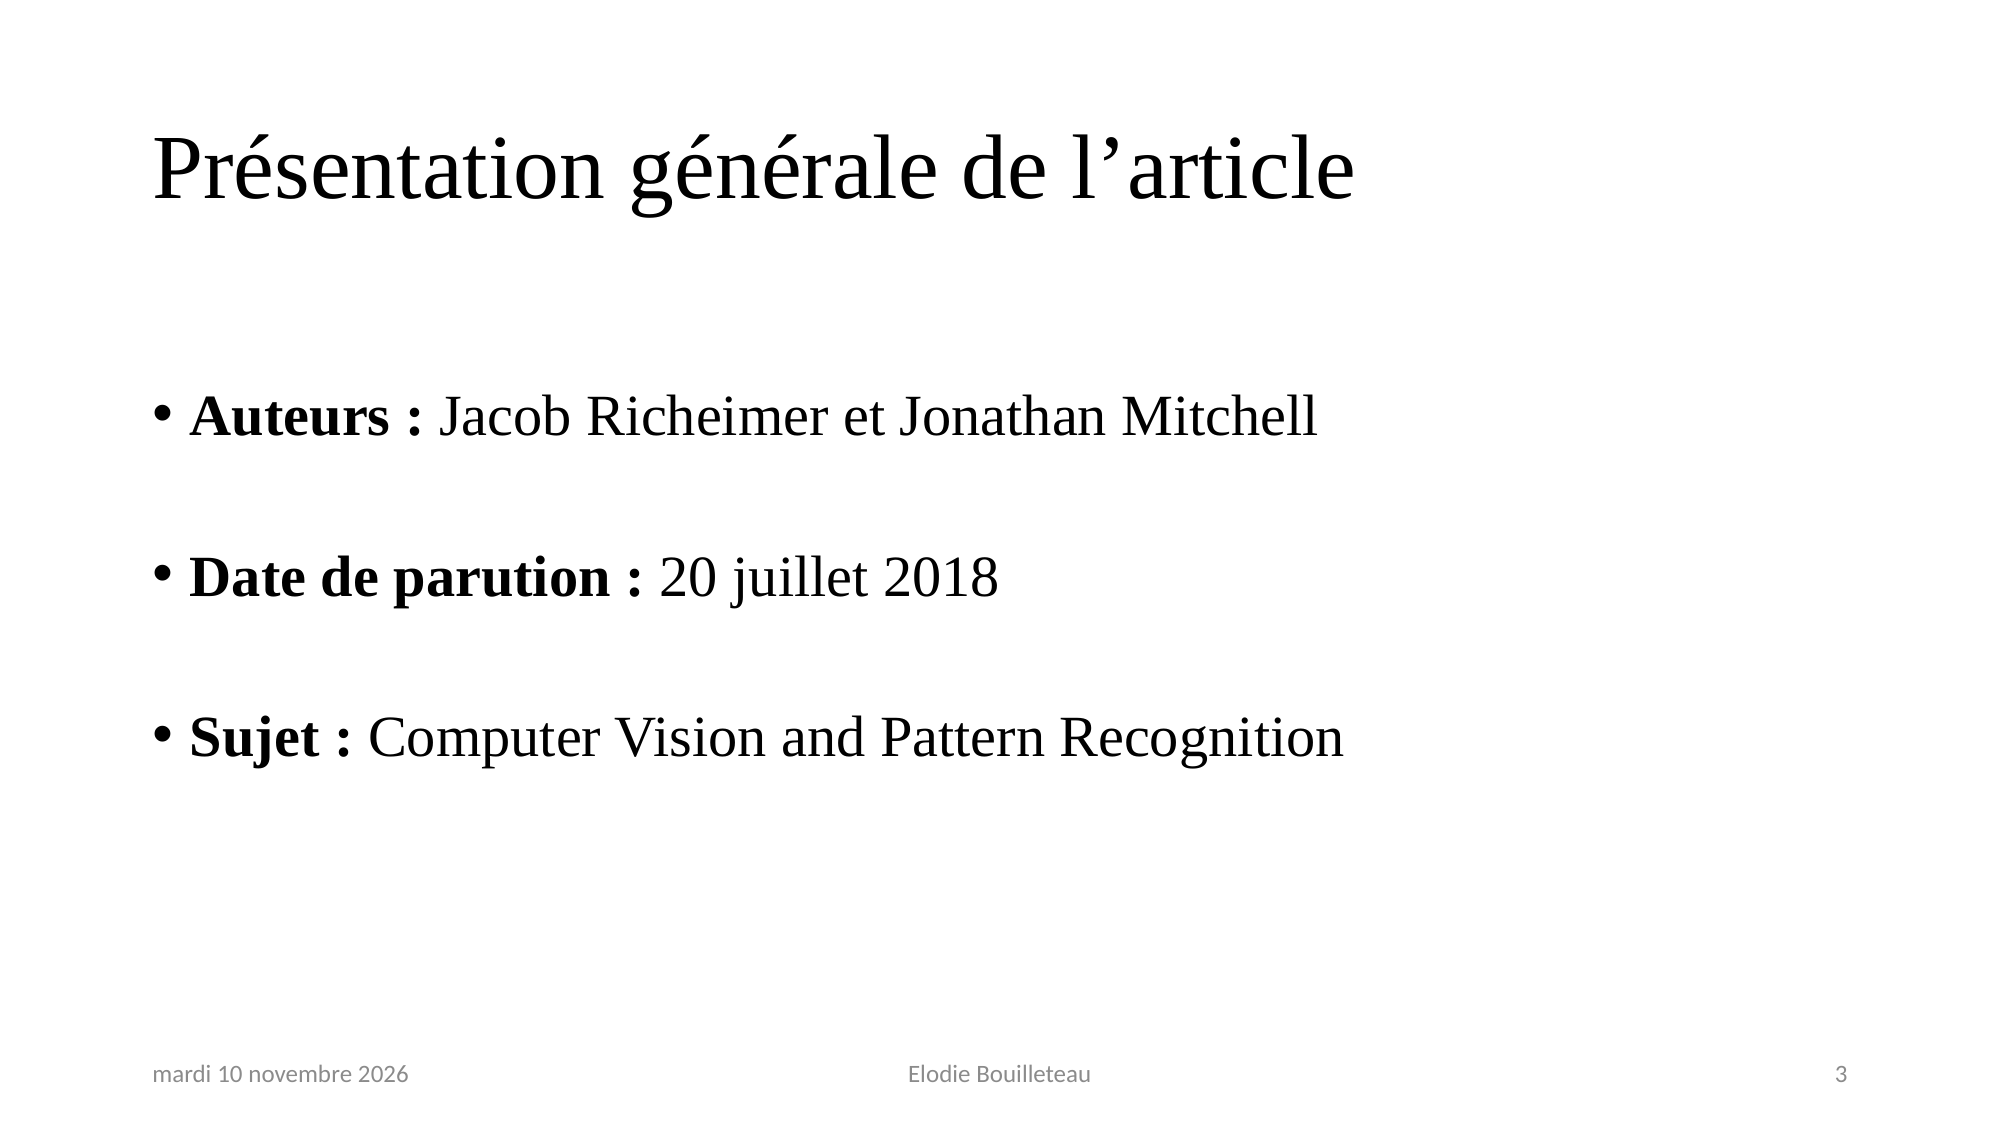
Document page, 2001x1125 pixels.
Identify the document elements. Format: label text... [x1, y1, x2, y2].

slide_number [137, 1042, 588, 1103]
list Auteurs : Jacob Richeimer et Jonathan Mitchell Date de parution : 20 juillet 2018 Sujet : Computer Vision and Pattern Recognition [137, 299, 1863, 1014]
title Présentation générale de l’article [137, 59, 1863, 278]
slide_number 3 [1412, 1042, 1863, 1103]
footer Elodie Bouilleteau [662, 1042, 1338, 1103]
